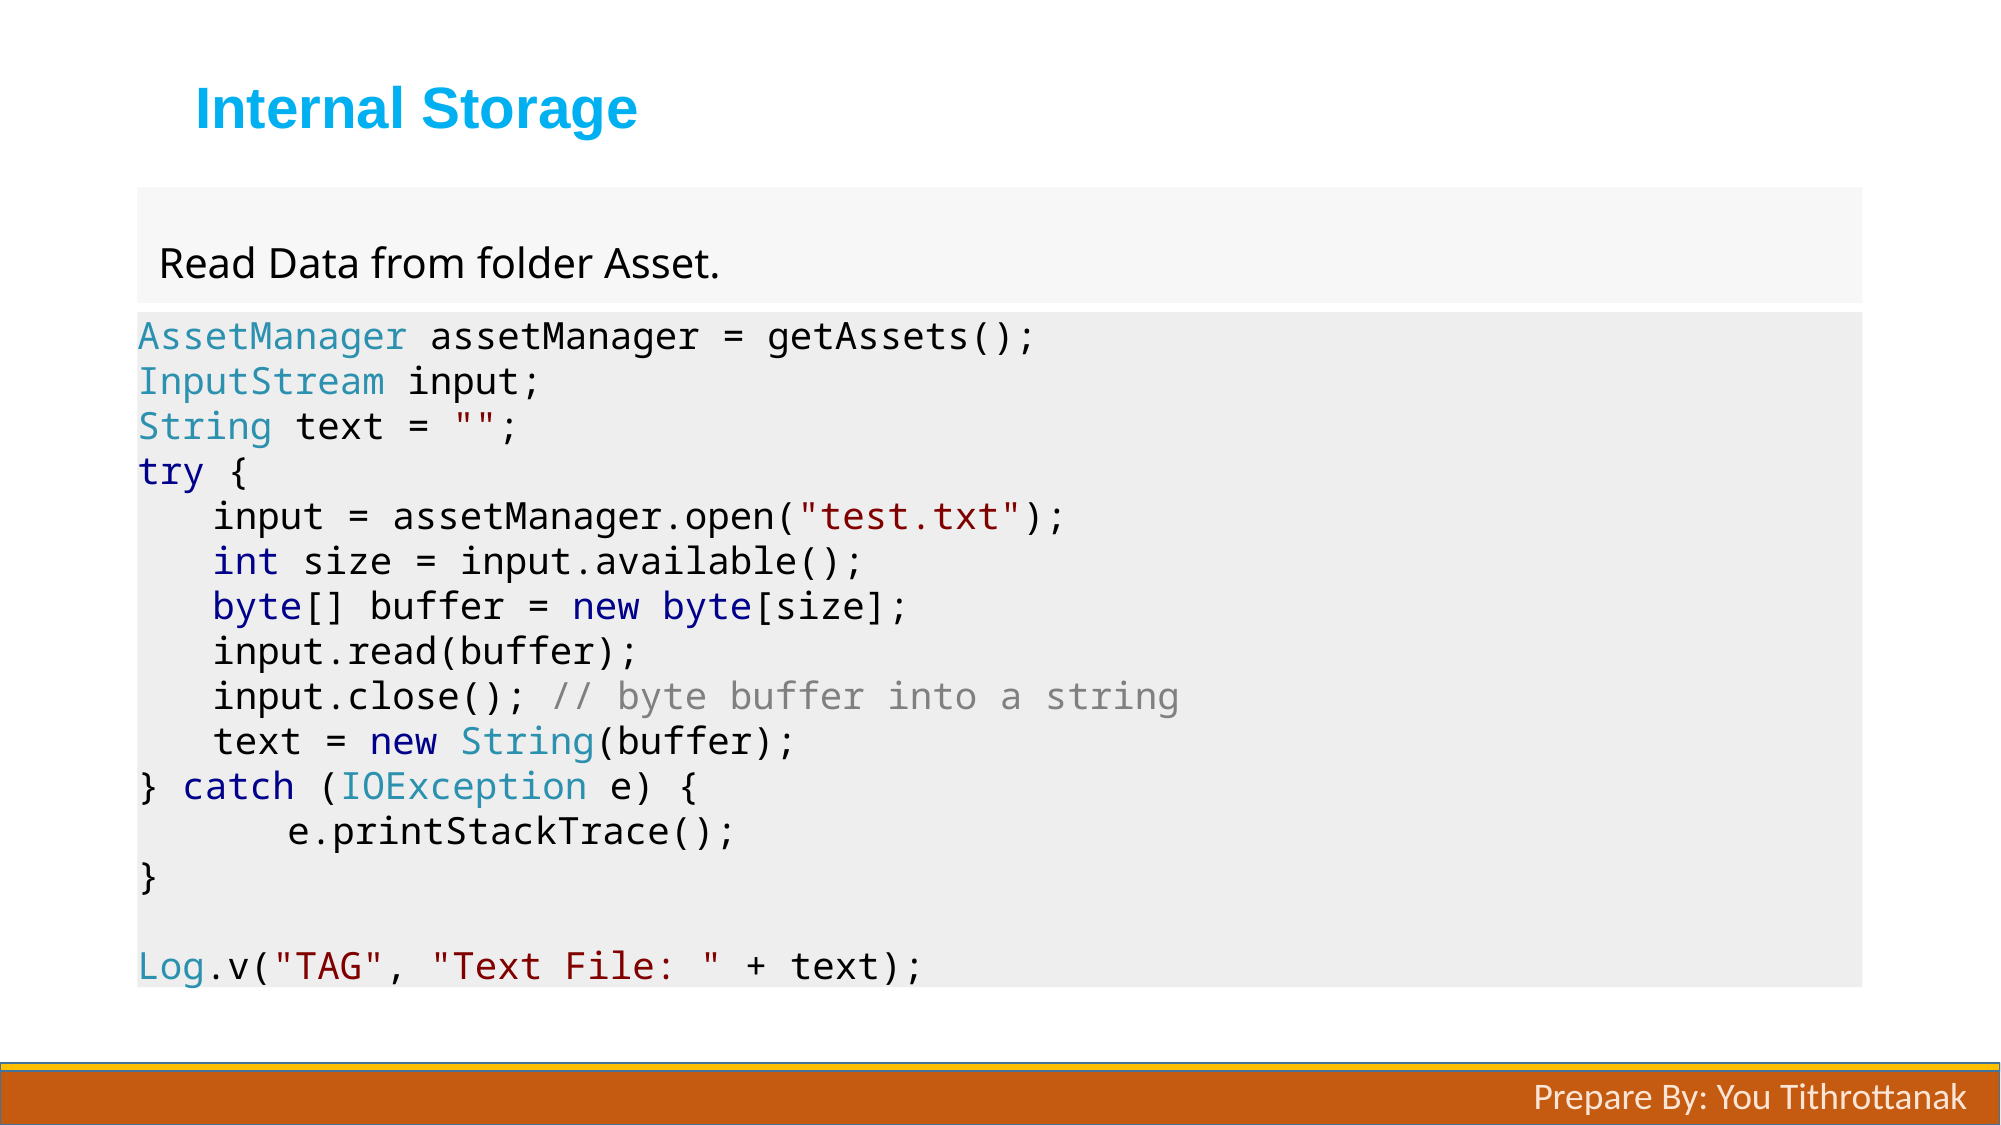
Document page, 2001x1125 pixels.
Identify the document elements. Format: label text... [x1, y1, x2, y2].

text_box Read Data from folder Asset. [137, 187, 1863, 303]
title Internal Storage [180, 47, 1830, 174]
text_box AssetManager assetManager = getAssets(); InputStream input; String text = ""; try { input = assetManager.open("test.txt"); int size = input.available(); byte[] buffer = new byte[size]; input.read(buffer); input.close(); // byte buffer into a string text = new String(buffer); } catch (IOException e) { e.printStackTrace(); } Log.v("TAG", "Text File: " + text); [137, 312, 1863, 988]
text_box Prepare By: You Tithrottanak [1518, 1064, 2000, 1125]
